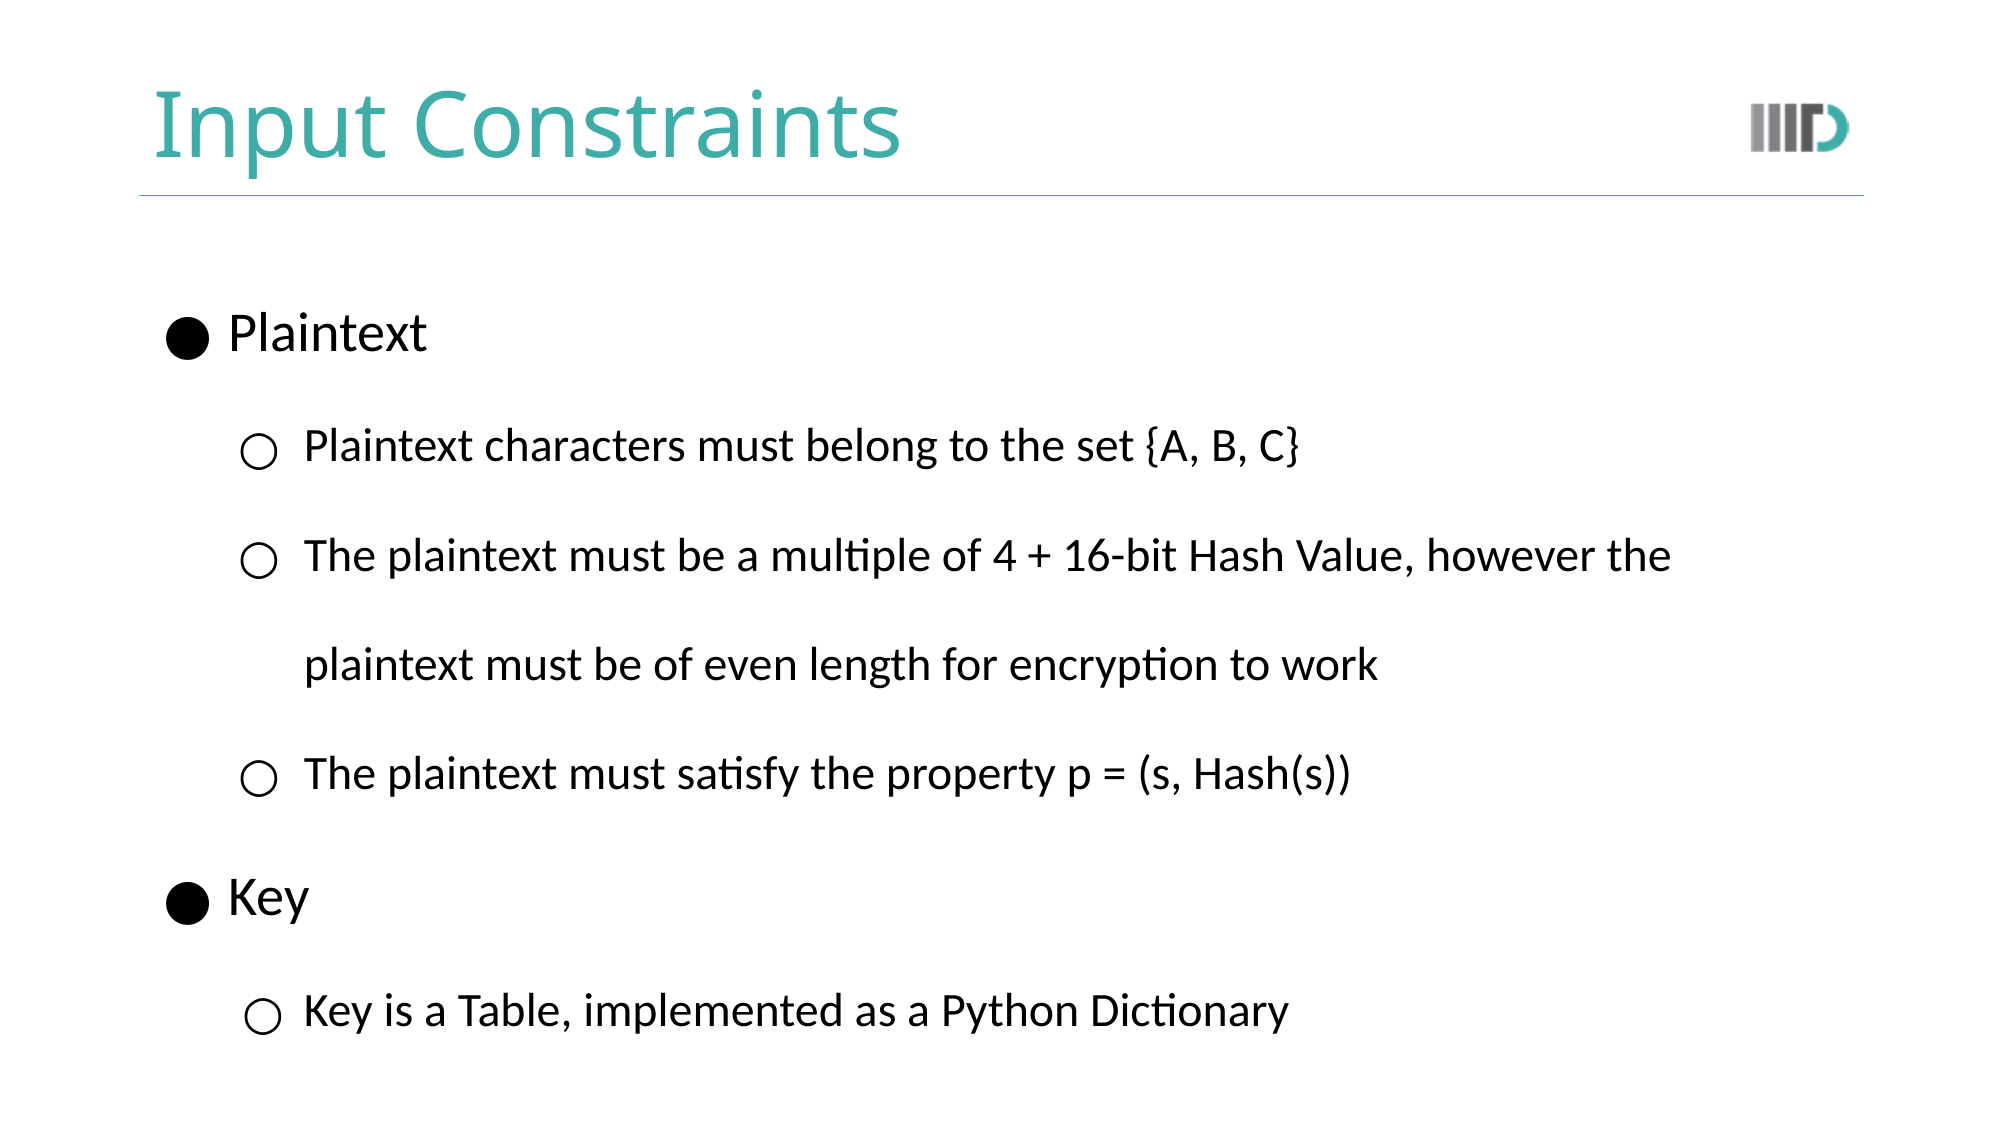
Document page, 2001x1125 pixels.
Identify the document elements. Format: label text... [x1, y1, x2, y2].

list Plaintext Plaintext characters must belong to the set {A, B, C} The plaintext must be a multiple of 4 + 16-bit Hash Value, however the plaintext must be of even length for encryption to work The plaintext must satisfy the property p = (s, Hash(s)) Key Key is a Table, implemented as a Python Dictionary [138, 226, 1864, 1014]
title Input Constraints [138, 60, 1689, 196]
picture [1732, 91, 1864, 165]
